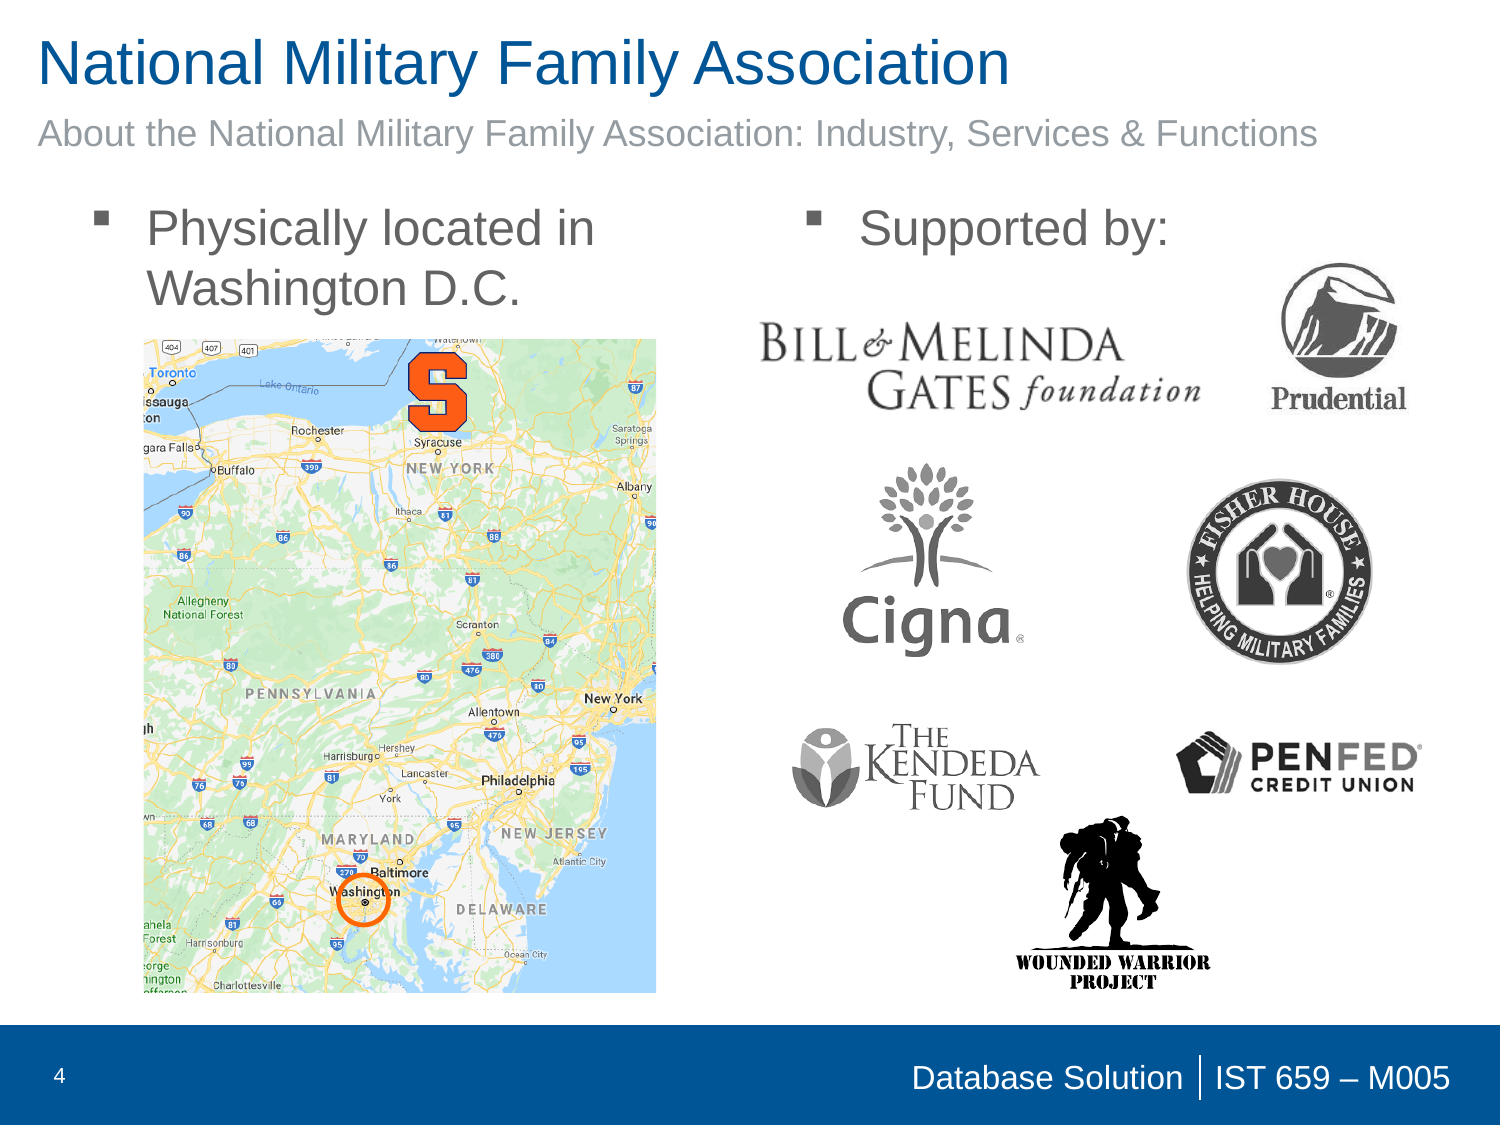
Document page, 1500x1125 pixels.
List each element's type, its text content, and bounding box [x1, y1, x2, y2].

picture [1224, 252, 1456, 423]
slide_number 4 [11, 1045, 81, 1109]
picture [143, 338, 657, 993]
text_box Supported by: [787, 187, 1500, 338]
picture [787, 691, 1422, 991]
list Physically located in Washington D.C. [75, 187, 787, 338]
picture [843, 463, 1024, 657]
picture [1185, 477, 1373, 665]
list About the National Military Family Association: Industry, Services & Functions [0, 86, 1350, 174]
title National Military Family Association [0, 0, 1350, 86]
picture [749, 274, 1214, 461]
